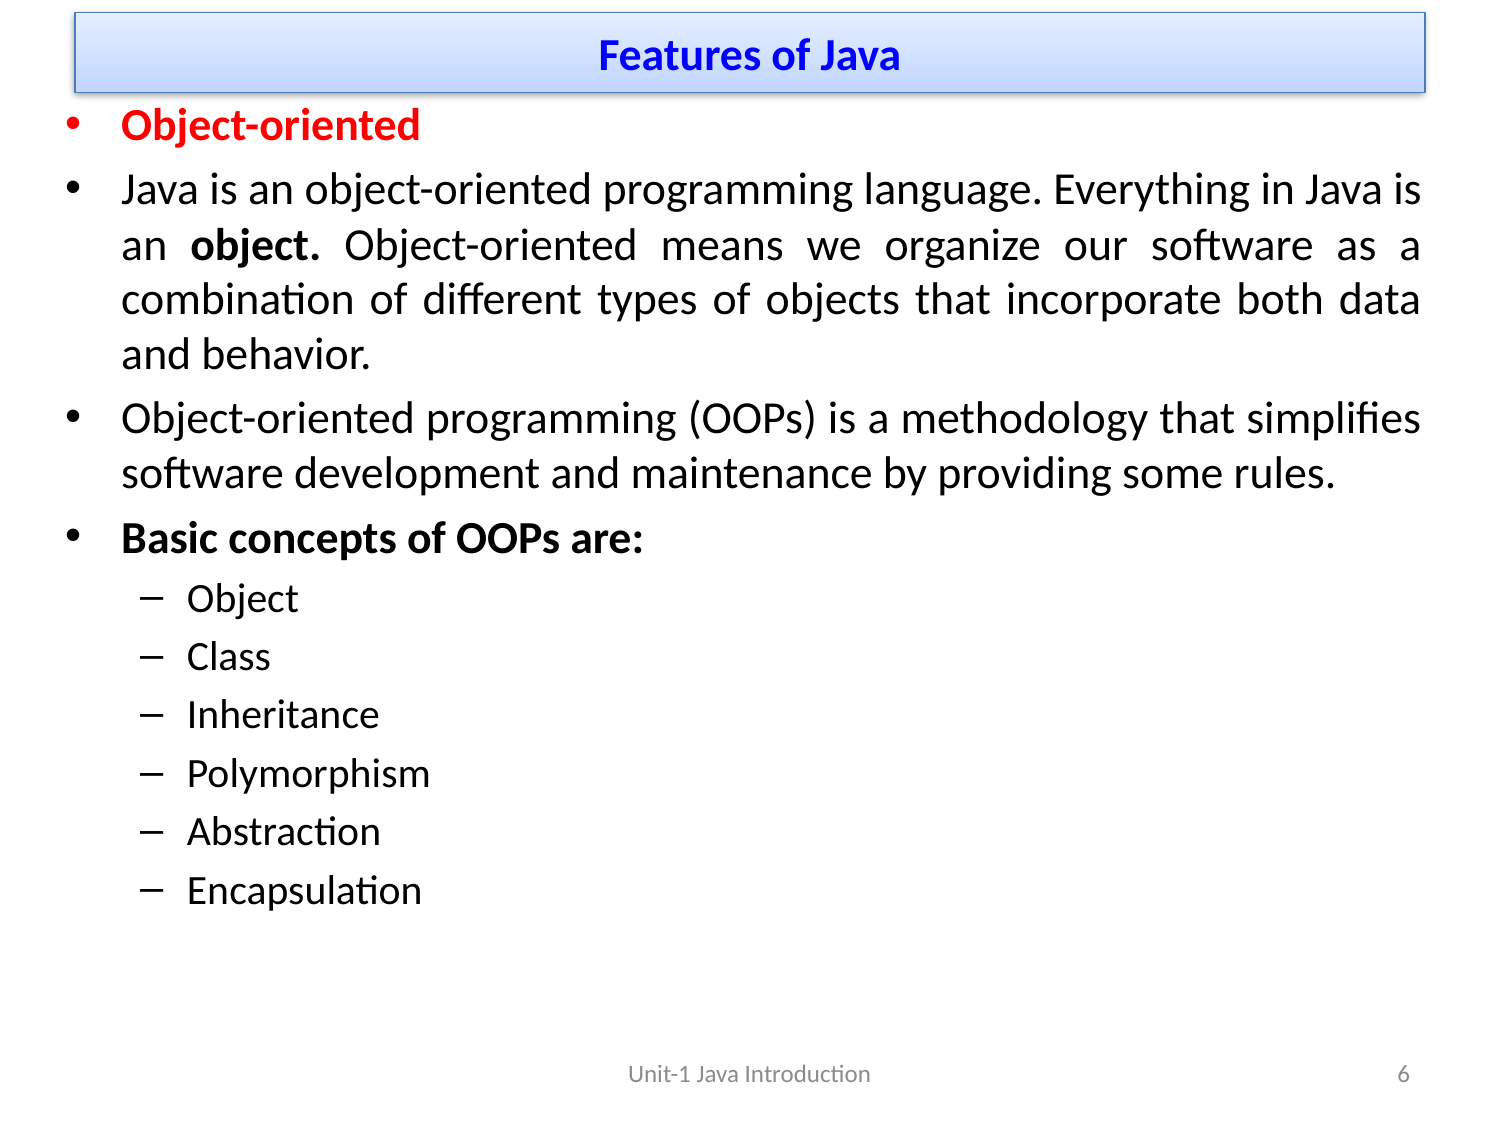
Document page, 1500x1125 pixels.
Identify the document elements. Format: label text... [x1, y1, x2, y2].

list Object-oriented Java is an object-oriented programming language. Everything in Java is an object. Object-oriented means we organize our software as a combination of different types of objects that incorporate both data and behavior. Object-oriented programming (OOPs) is a methodology that simplifies software development and maintenance by providing some rules. Basic concepts of OOPs are: Object Class Inheritance Polymorphism Abstraction Encapsulation [50, 87, 1438, 950]
footer Unit-1 Java Introduction [512, 1042, 988, 1103]
title Features of Java [74, 12, 1426, 87]
slide_number 6 [1074, 1042, 1425, 1103]
